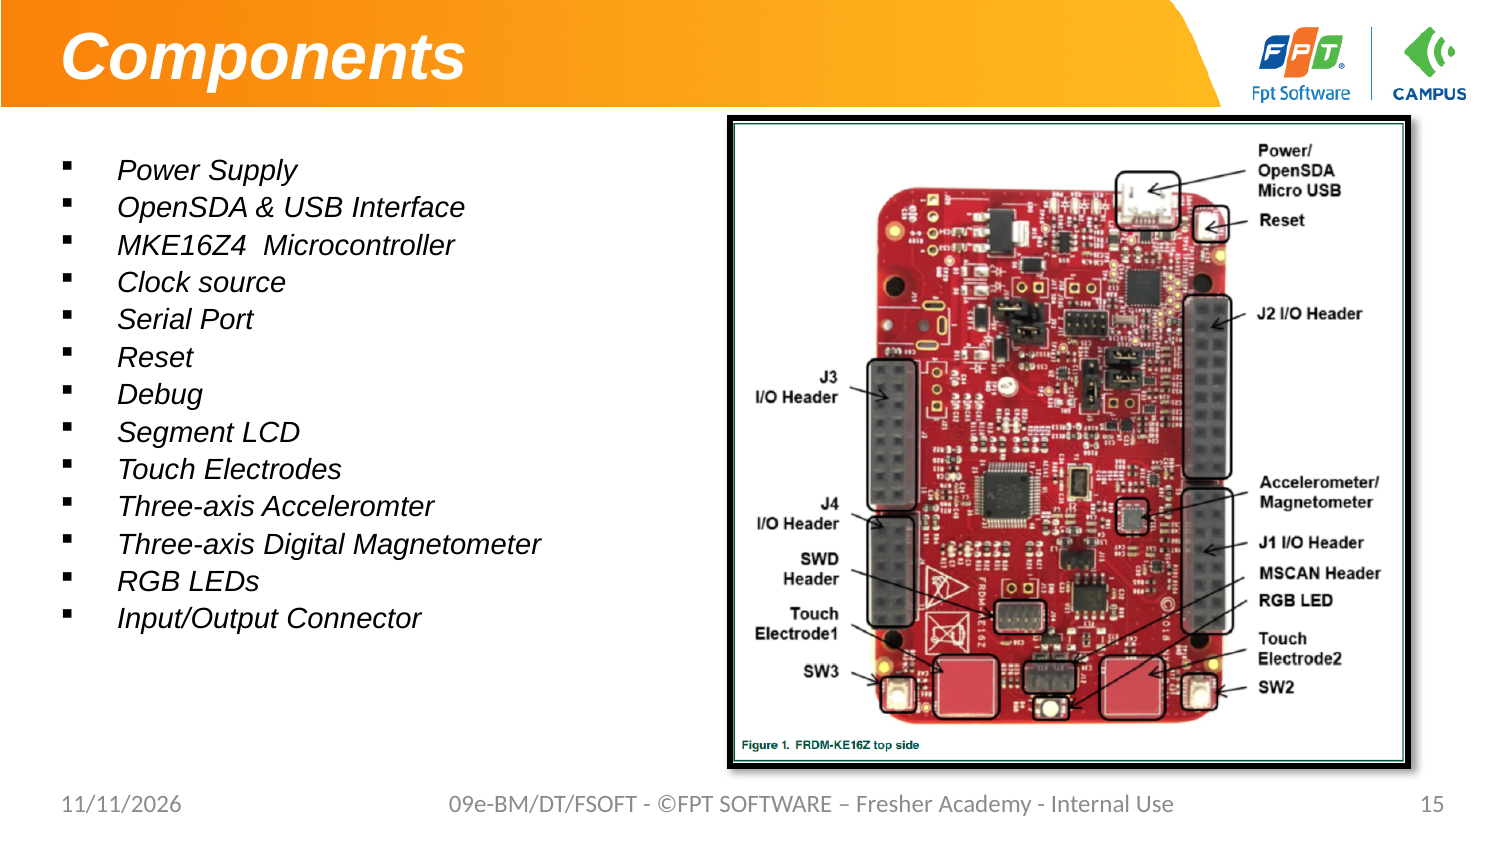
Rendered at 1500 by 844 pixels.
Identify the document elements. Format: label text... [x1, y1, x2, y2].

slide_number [45, 782, 270, 827]
footer 09e-BM/DT/FSOFT - ©FPT SOFTWARE – Fresher Academy - Internal Use [289, 782, 1335, 827]
picture [1, 0, 1499, 844]
title Components [45, 0, 1176, 106]
slide_number 15 [1350, 782, 1461, 827]
list Power Supply OpenSDA & USB Interface MKE16Z4 Microcontroller Clock source Serial Port Reset Debug Segment LCD Touch Electrodes Three-axis Acceleromter Three-axis Digital Magnetometer RGB LEDs Input/Output Connector [45, 147, 725, 767]
